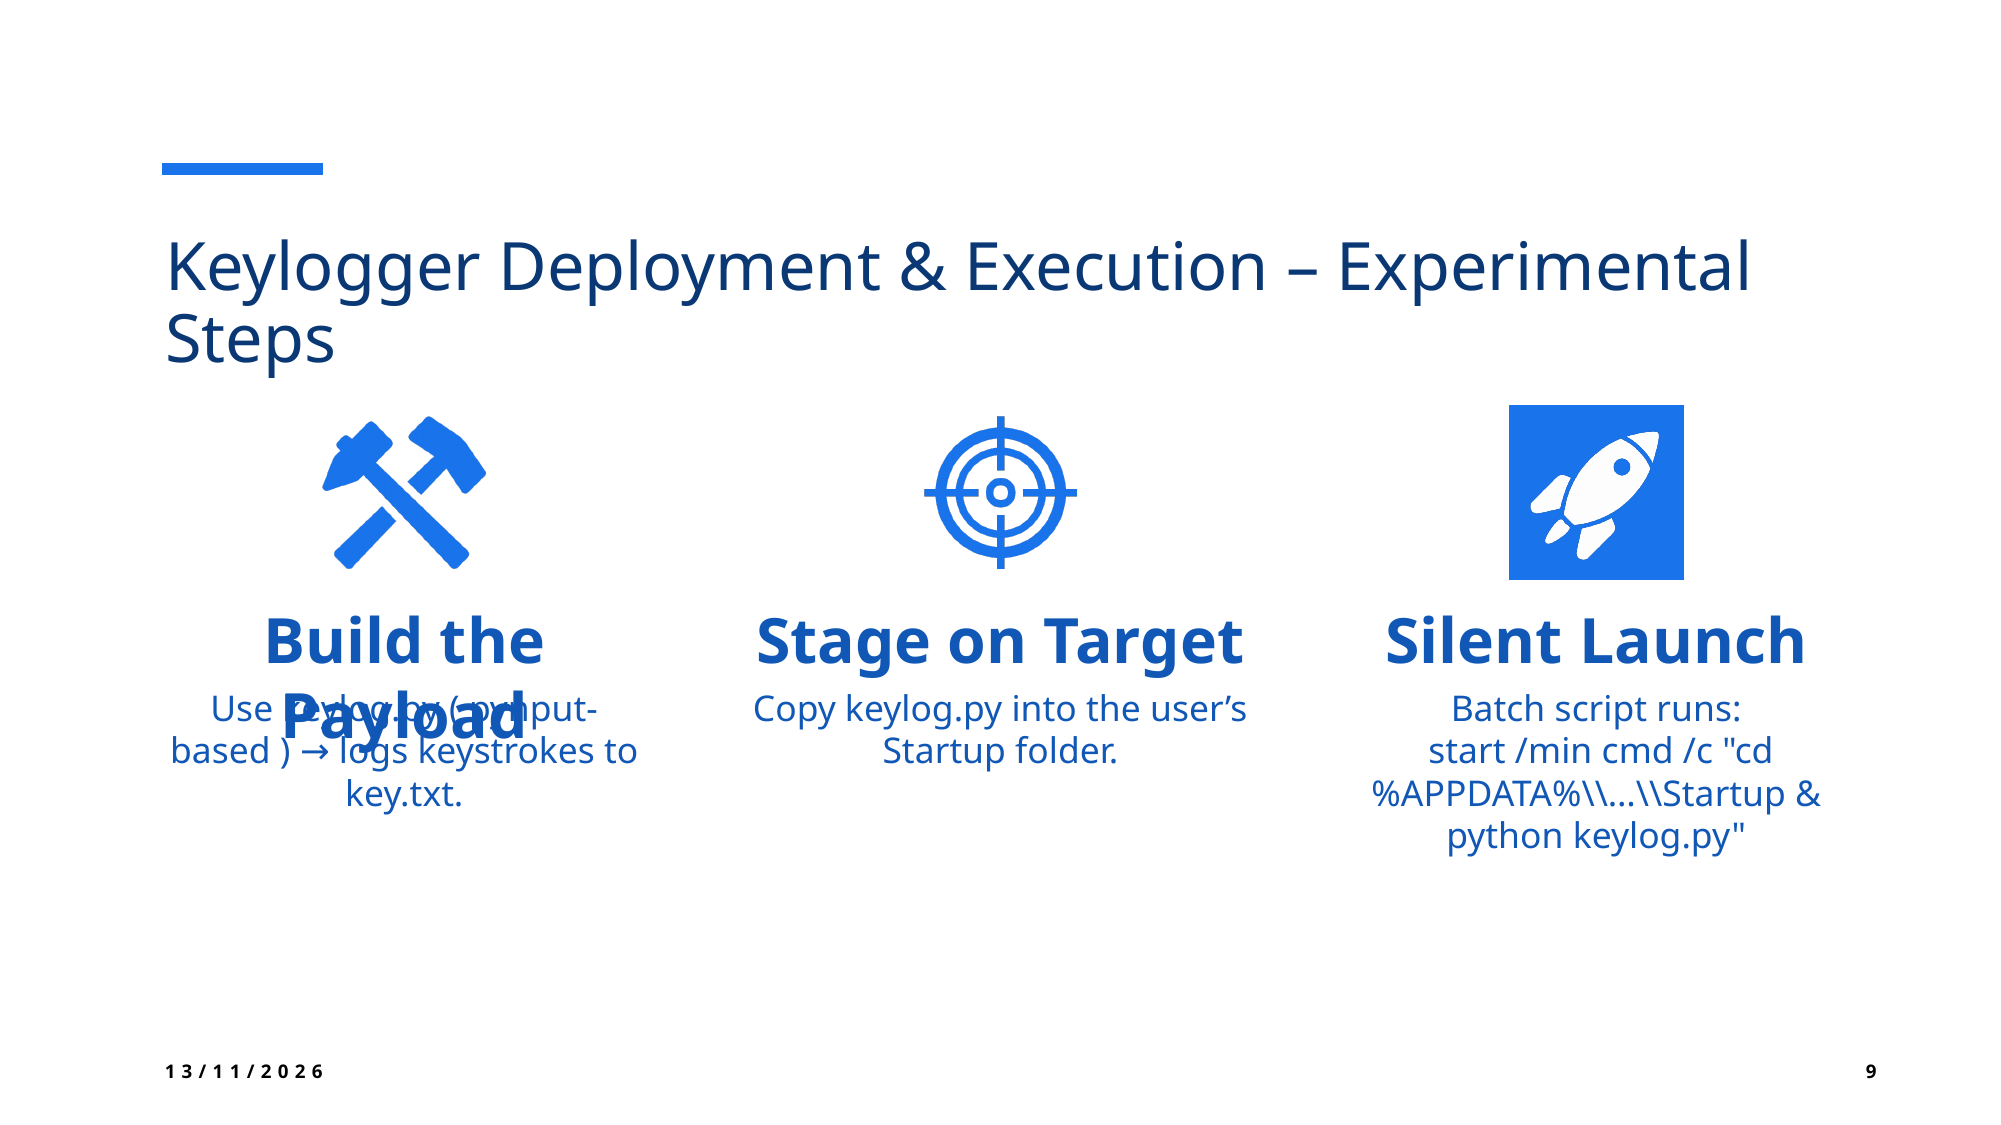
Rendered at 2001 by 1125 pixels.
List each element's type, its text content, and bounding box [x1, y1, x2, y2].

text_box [150, 352, 1851, 908]
slide_number 9 [1772, 1042, 1892, 1103]
picture [1518, 420, 1669, 571]
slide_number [149, 1042, 600, 1103]
title Keylogger Deployment & Execution – Experimental Steps [150, 224, 1927, 420]
